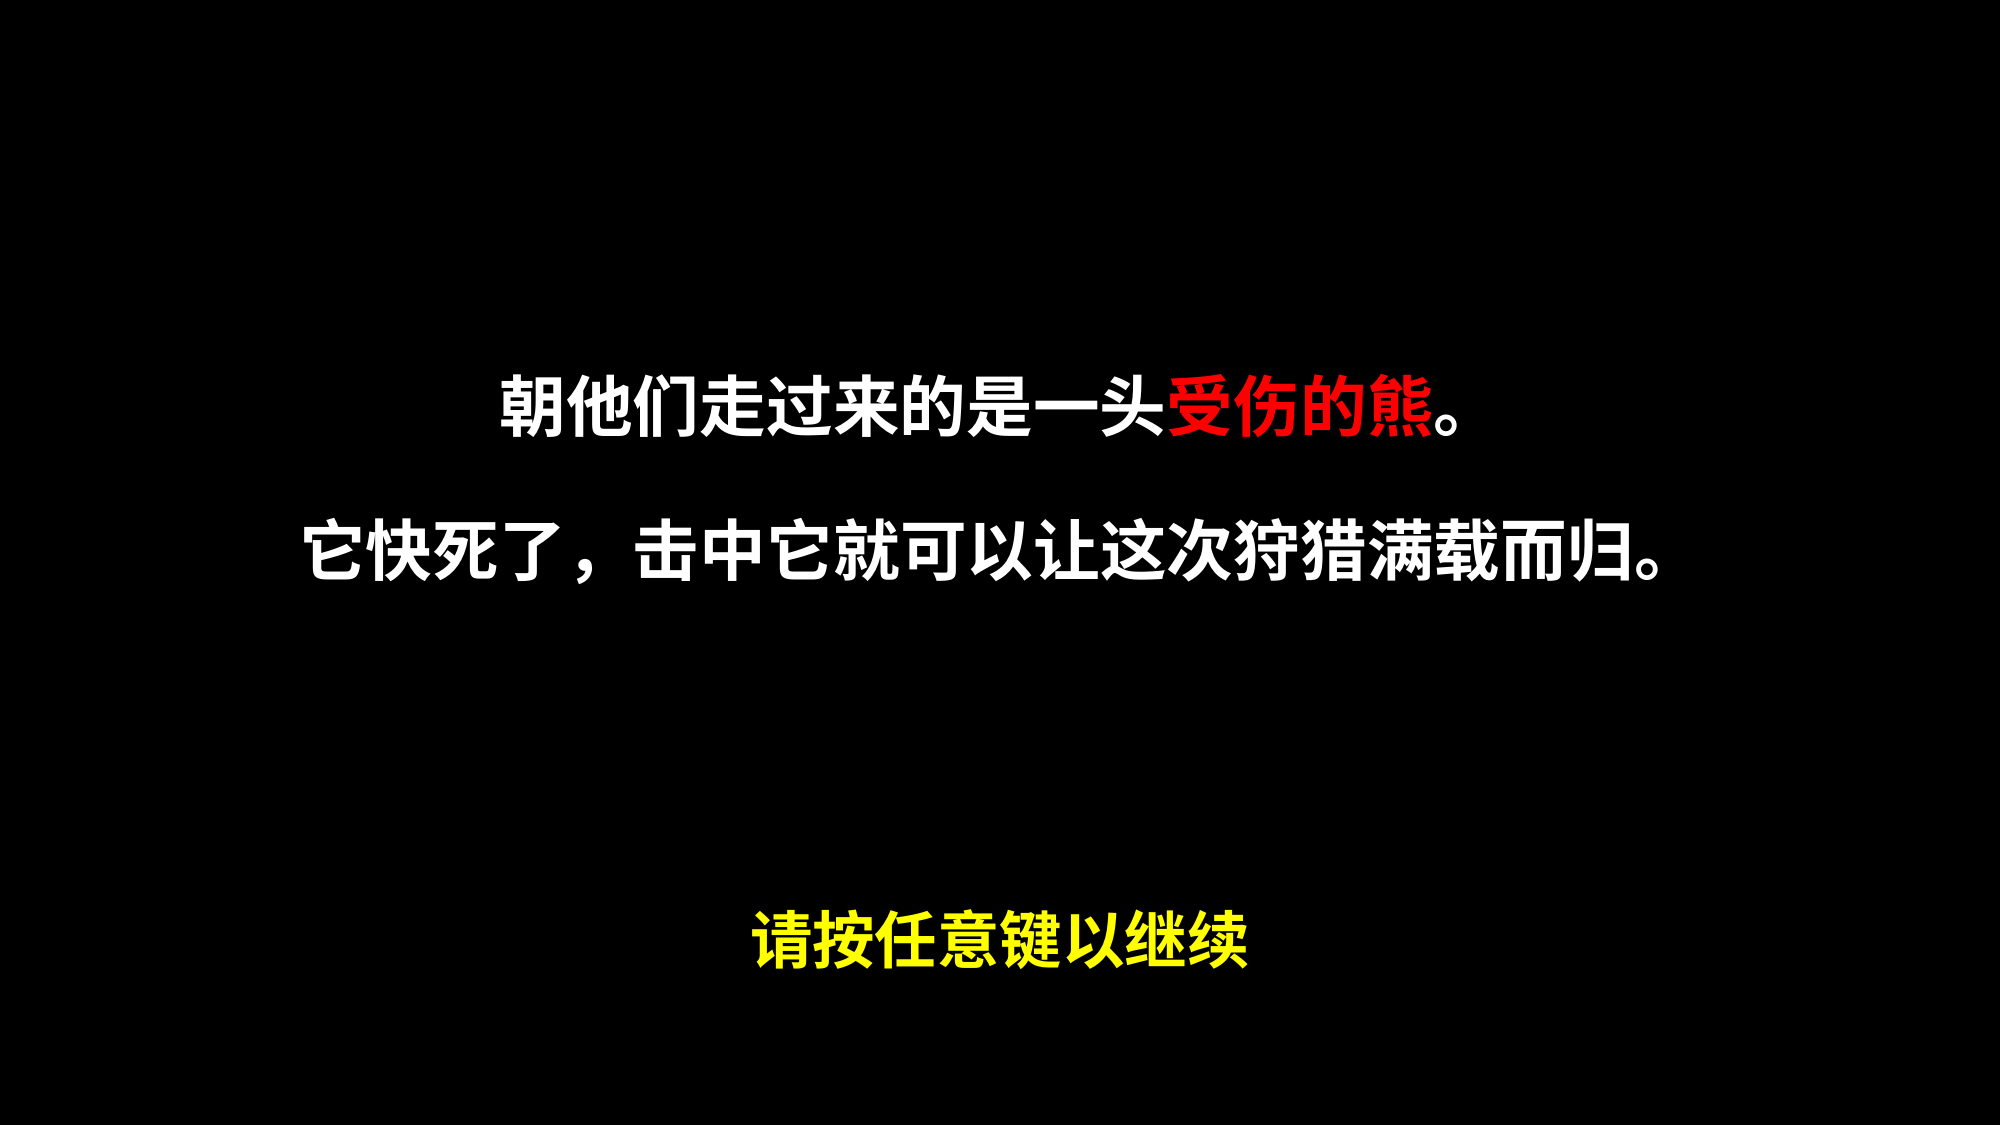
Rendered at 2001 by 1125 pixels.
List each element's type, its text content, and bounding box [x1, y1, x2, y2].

title 朝他们走过来的是一头受伤的熊。 它快死了，击中它就可以让这次狩猎满载而归。 [249, 205, 1750, 598]
text_box 请按任意键以继续 [500, 893, 1500, 984]
